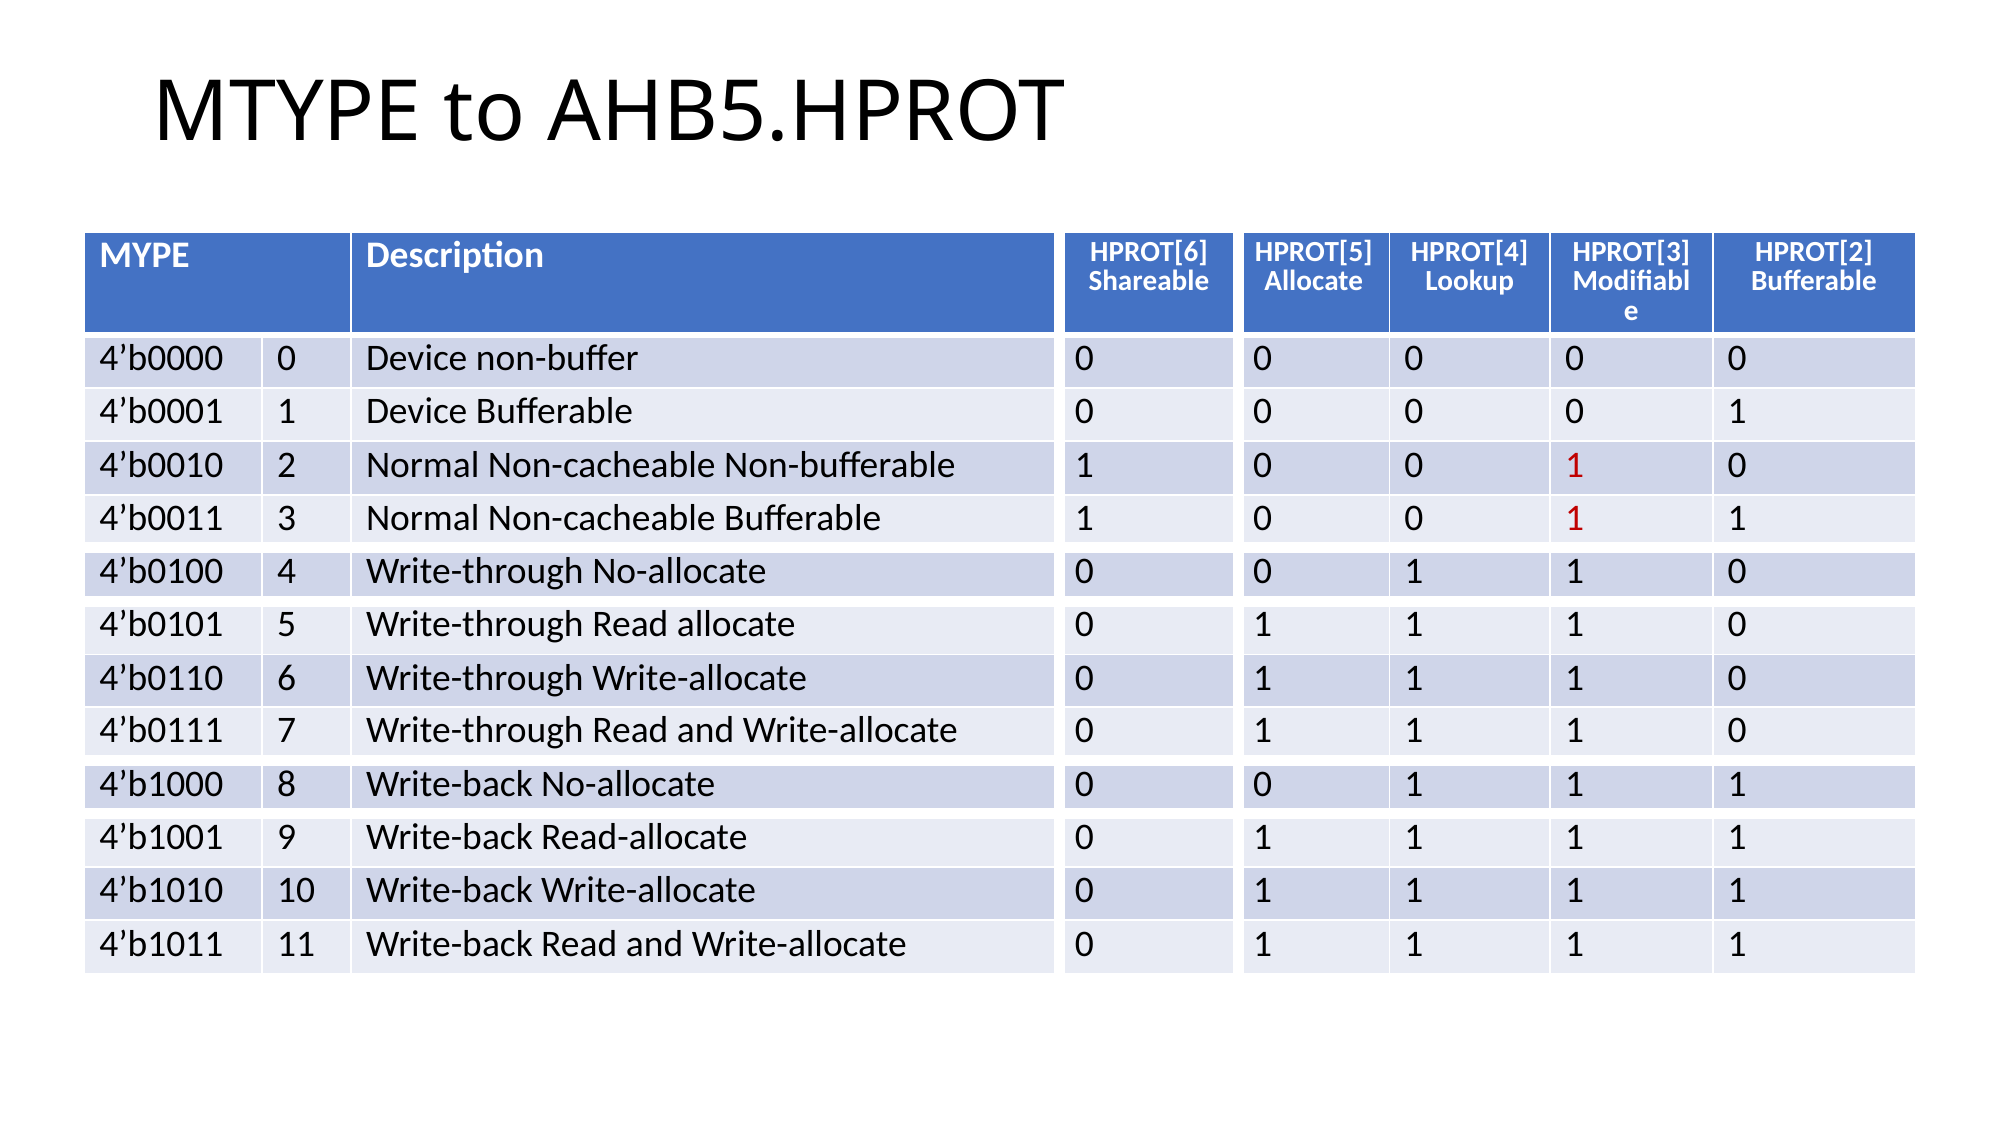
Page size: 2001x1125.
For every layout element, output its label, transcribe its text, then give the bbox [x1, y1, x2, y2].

table_cell Write-back Write-allocate [352, 868, 1054, 919]
table_cell 0 [1244, 553, 1389, 596]
table_cell 1 [1551, 819, 1712, 866]
table_cell 0 [1065, 553, 1233, 596]
table_cell Write-through Write-allocate [352, 655, 1054, 706]
table_cell 1 [263, 389, 350, 440]
table_cell Write-through Read allocate [352, 607, 1054, 654]
table_cell 0 [1714, 708, 1915, 755]
table_header Description [352, 233, 1054, 332]
table_cell 0 [1065, 819, 1233, 866]
table_cell Write-back Read-allocate [352, 819, 1054, 866]
table_cell 4’b0100 [85, 553, 261, 596]
table_cell 1 [1714, 496, 1915, 542]
table_cell 2 [263, 442, 350, 494]
table_cell 0 [1065, 766, 1233, 808]
table_cell 1 [1244, 655, 1389, 706]
table_cell Write-back No-allocate [352, 766, 1054, 808]
table_cell 1 [1714, 766, 1915, 808]
table_cell 4’b0010 [85, 442, 261, 494]
table_cell 0 [1244, 338, 1389, 387]
table_cell 4’b0110 [85, 655, 261, 706]
table_cell 1 [1714, 819, 1915, 866]
table_cell 1 [1244, 819, 1389, 866]
table_cell 4’b0011 [85, 496, 261, 542]
table_cell 7 [263, 708, 350, 755]
table_cell 1 [1551, 766, 1712, 808]
table_cell 8 [263, 766, 350, 808]
table_cell 0 [1714, 442, 1915, 494]
table_cell 1 [1551, 655, 1712, 706]
table_header HPROT[3] Modifiable [1551, 233, 1712, 332]
table_cell 1 [1244, 708, 1389, 755]
table_cell 1 [1390, 607, 1549, 654]
table_cell Write-through Read and Write-allocate [352, 708, 1054, 755]
table_cell 4’b0101 [85, 607, 261, 654]
table_cell 0 [1714, 655, 1915, 706]
table_header HPROT[4] Lookup [1390, 233, 1549, 332]
table_cell 1 [1244, 868, 1389, 919]
table_cell 1 [1551, 607, 1712, 654]
table_cell Device Bufferable [352, 389, 1054, 440]
table_header MYPE [85, 233, 350, 332]
table_cell 4’b0000 [85, 338, 261, 387]
table_cell 4’b1001 [85, 819, 261, 866]
table_cell 0 [1390, 389, 1549, 440]
table_cell 0 [263, 338, 350, 387]
table_cell 1 [1065, 442, 1233, 494]
table_cell 3 [263, 496, 350, 542]
table_cell 1 [1390, 655, 1549, 706]
table_cell 5 [263, 607, 350, 654]
table_cell 1 [1551, 921, 1712, 973]
table_cell 0 [1065, 607, 1233, 654]
table_cell 11 [263, 921, 350, 973]
table_cell 4’b0001 [85, 389, 261, 440]
table_cell 4’b1000 [85, 766, 261, 808]
table_cell 1 [1714, 389, 1915, 440]
table_cell 0 [1065, 868, 1233, 919]
table_cell 1 [1390, 766, 1549, 808]
table_cell 1 [1390, 708, 1549, 755]
table_header HPROT[2] Bufferable [1714, 233, 1915, 332]
table_cell 0 [1065, 338, 1233, 387]
table_cell Device non-buffer [352, 338, 1054, 387]
table_cell 1 [1714, 868, 1915, 919]
table_cell 1 [1551, 708, 1712, 755]
table_cell 1 [1551, 868, 1712, 919]
table_cell 0 [1551, 338, 1712, 387]
table_cell 1 [1551, 553, 1712, 596]
table_cell 1 [1551, 442, 1712, 494]
table_cell Normal Non-cacheable Non-bufferable [352, 442, 1054, 494]
table_cell 1 [1390, 921, 1549, 973]
table_cell 1 [1390, 819, 1549, 866]
table_cell 1 [1551, 496, 1712, 542]
title MTYPE to AHB5.HPROT [137, 59, 1863, 167]
table_cell 0 [1065, 389, 1233, 440]
table_cell 1 [1244, 607, 1389, 654]
table_cell 0 [1065, 655, 1233, 706]
table_cell Write-back Read and Write-allocate [352, 921, 1054, 973]
table_cell 1 [1244, 921, 1389, 973]
table_cell 0 [1714, 553, 1915, 596]
table_cell 4’b0111 [85, 708, 261, 755]
table_cell 4’b1010 [85, 868, 261, 919]
table_cell 4’b1011 [85, 921, 261, 973]
table_cell 0 [1244, 496, 1389, 542]
table_header HPROT[5] Allocate [1244, 233, 1389, 332]
table_cell 1 [1390, 868, 1549, 919]
table_cell 0 [1065, 921, 1233, 973]
table_cell 0 [1551, 389, 1712, 440]
table_cell 0 [1244, 389, 1389, 440]
table_cell 4 [263, 553, 350, 596]
table_cell 1 [1390, 553, 1549, 596]
table_cell 6 [263, 655, 350, 706]
table_cell 0 [1390, 442, 1549, 494]
table_header HPROT[6] Shareable [1065, 233, 1233, 332]
table_cell 9 [263, 819, 350, 866]
table_cell 0 [1714, 607, 1915, 654]
table_cell 0 [1065, 708, 1233, 755]
table_cell 10 [263, 868, 350, 919]
table_cell Write-through No-allocate [352, 553, 1054, 596]
table_cell 0 [1714, 338, 1915, 387]
table_cell 0 [1390, 496, 1549, 542]
table_cell 1 [1714, 921, 1915, 973]
table_cell 0 [1390, 338, 1549, 387]
table_cell 1 [1065, 496, 1233, 542]
table_cell Normal Non-cacheable Bufferable [352, 496, 1054, 542]
table_cell 0 [1244, 766, 1389, 808]
table_cell 0 [1244, 442, 1389, 494]
